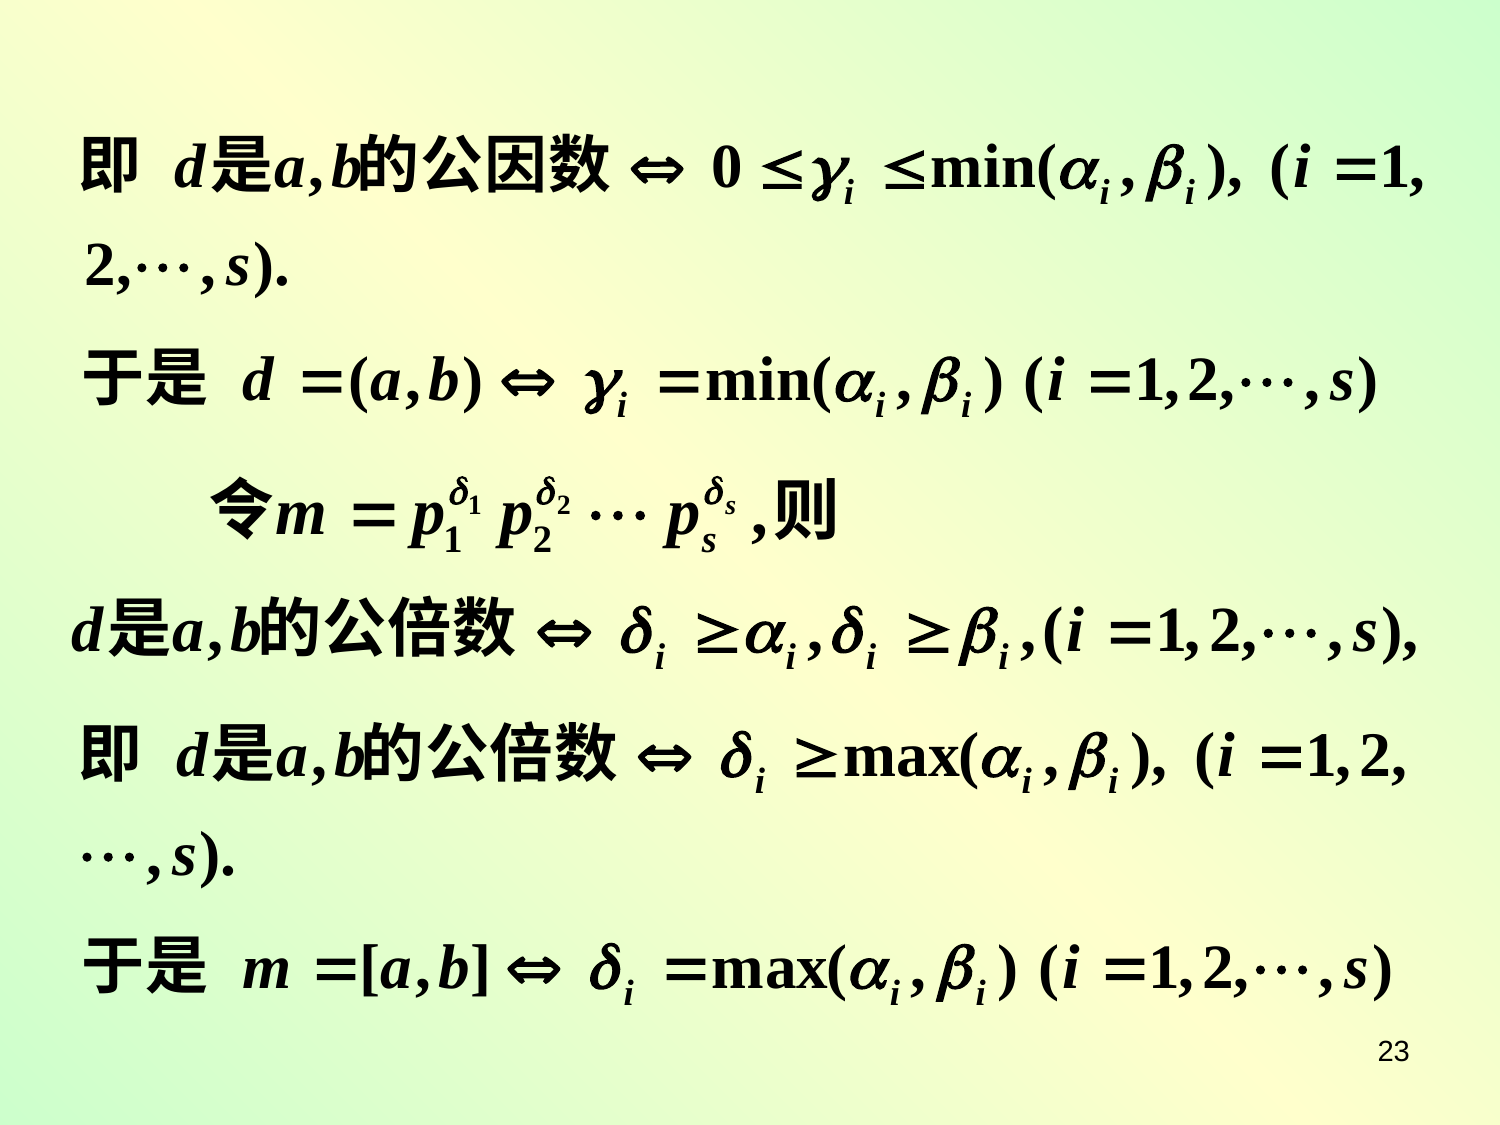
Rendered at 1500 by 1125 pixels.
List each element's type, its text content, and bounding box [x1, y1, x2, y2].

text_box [199, 462, 851, 569]
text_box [74, 337, 1388, 433]
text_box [74, 924, 1404, 1020]
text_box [74, 124, 1438, 314]
slide_number 23 [1074, 1024, 1425, 1103]
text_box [62, 587, 1429, 685]
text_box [74, 712, 1418, 904]
